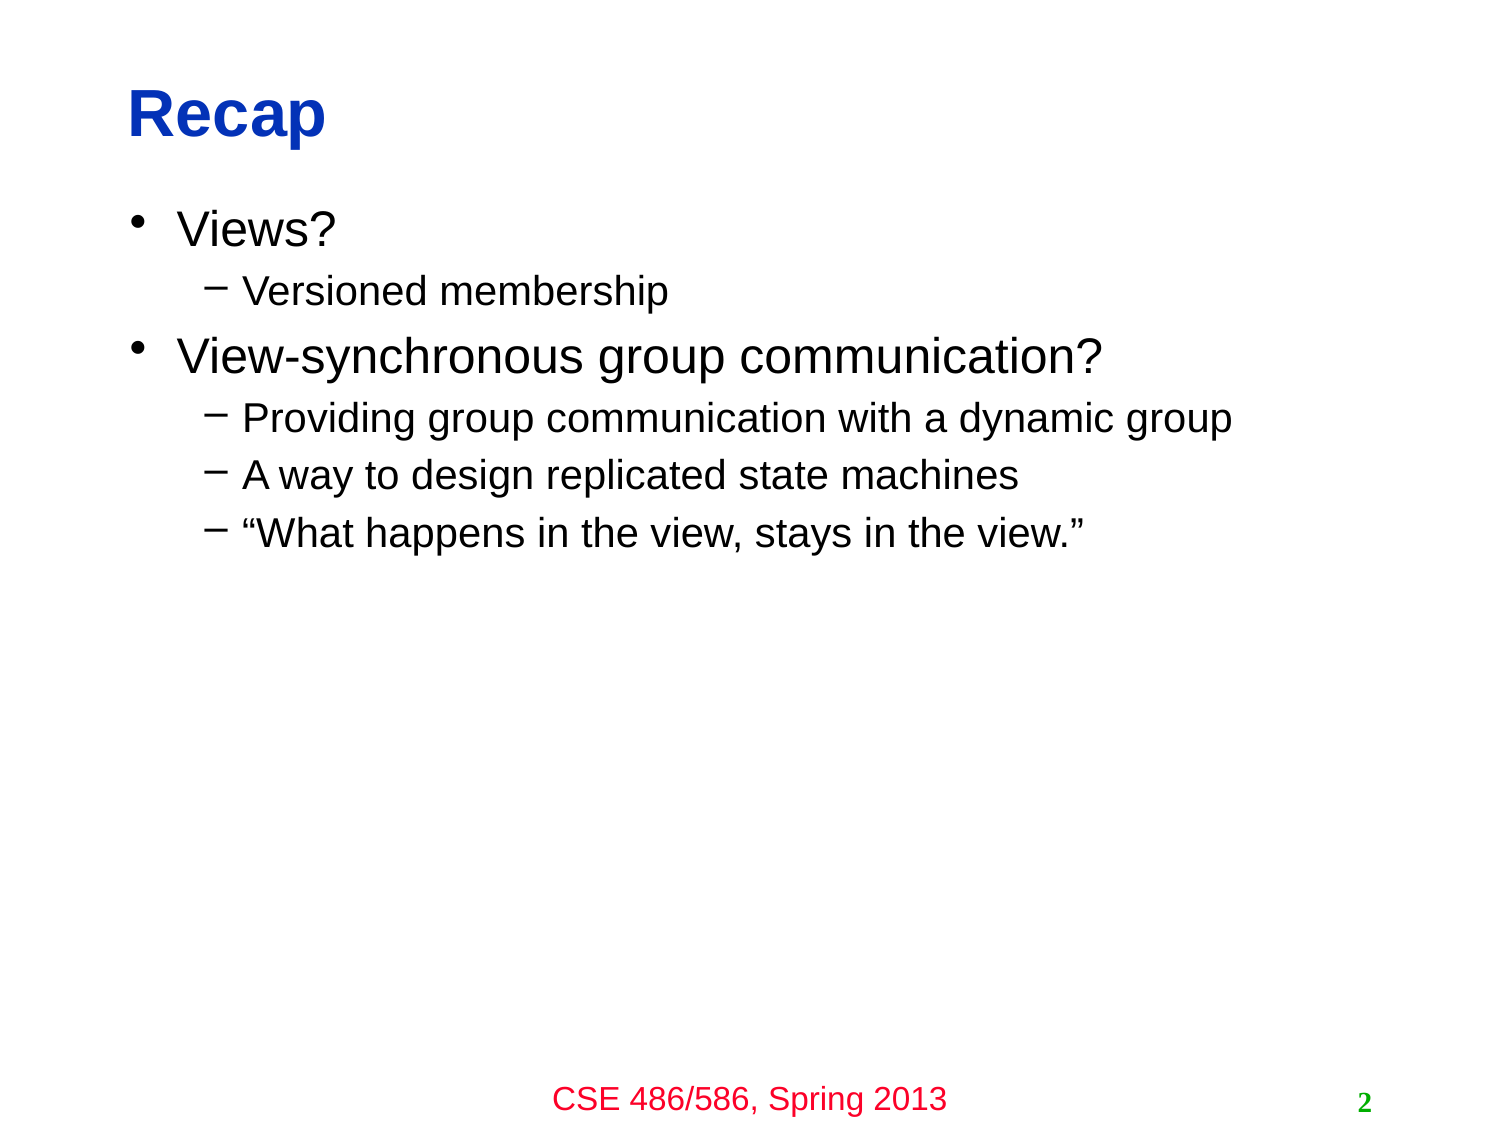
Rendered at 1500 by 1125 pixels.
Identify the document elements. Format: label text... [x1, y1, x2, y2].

slide_number 2 [1074, 1076, 1388, 1125]
list Views? Versioned membership View-synchronous group communication? Providing group communication with a dynamic group A way to design replicated state machines “What happens in the view, stays in the view.” [114, 195, 1376, 1005]
title Recap [112, 53, 1310, 176]
